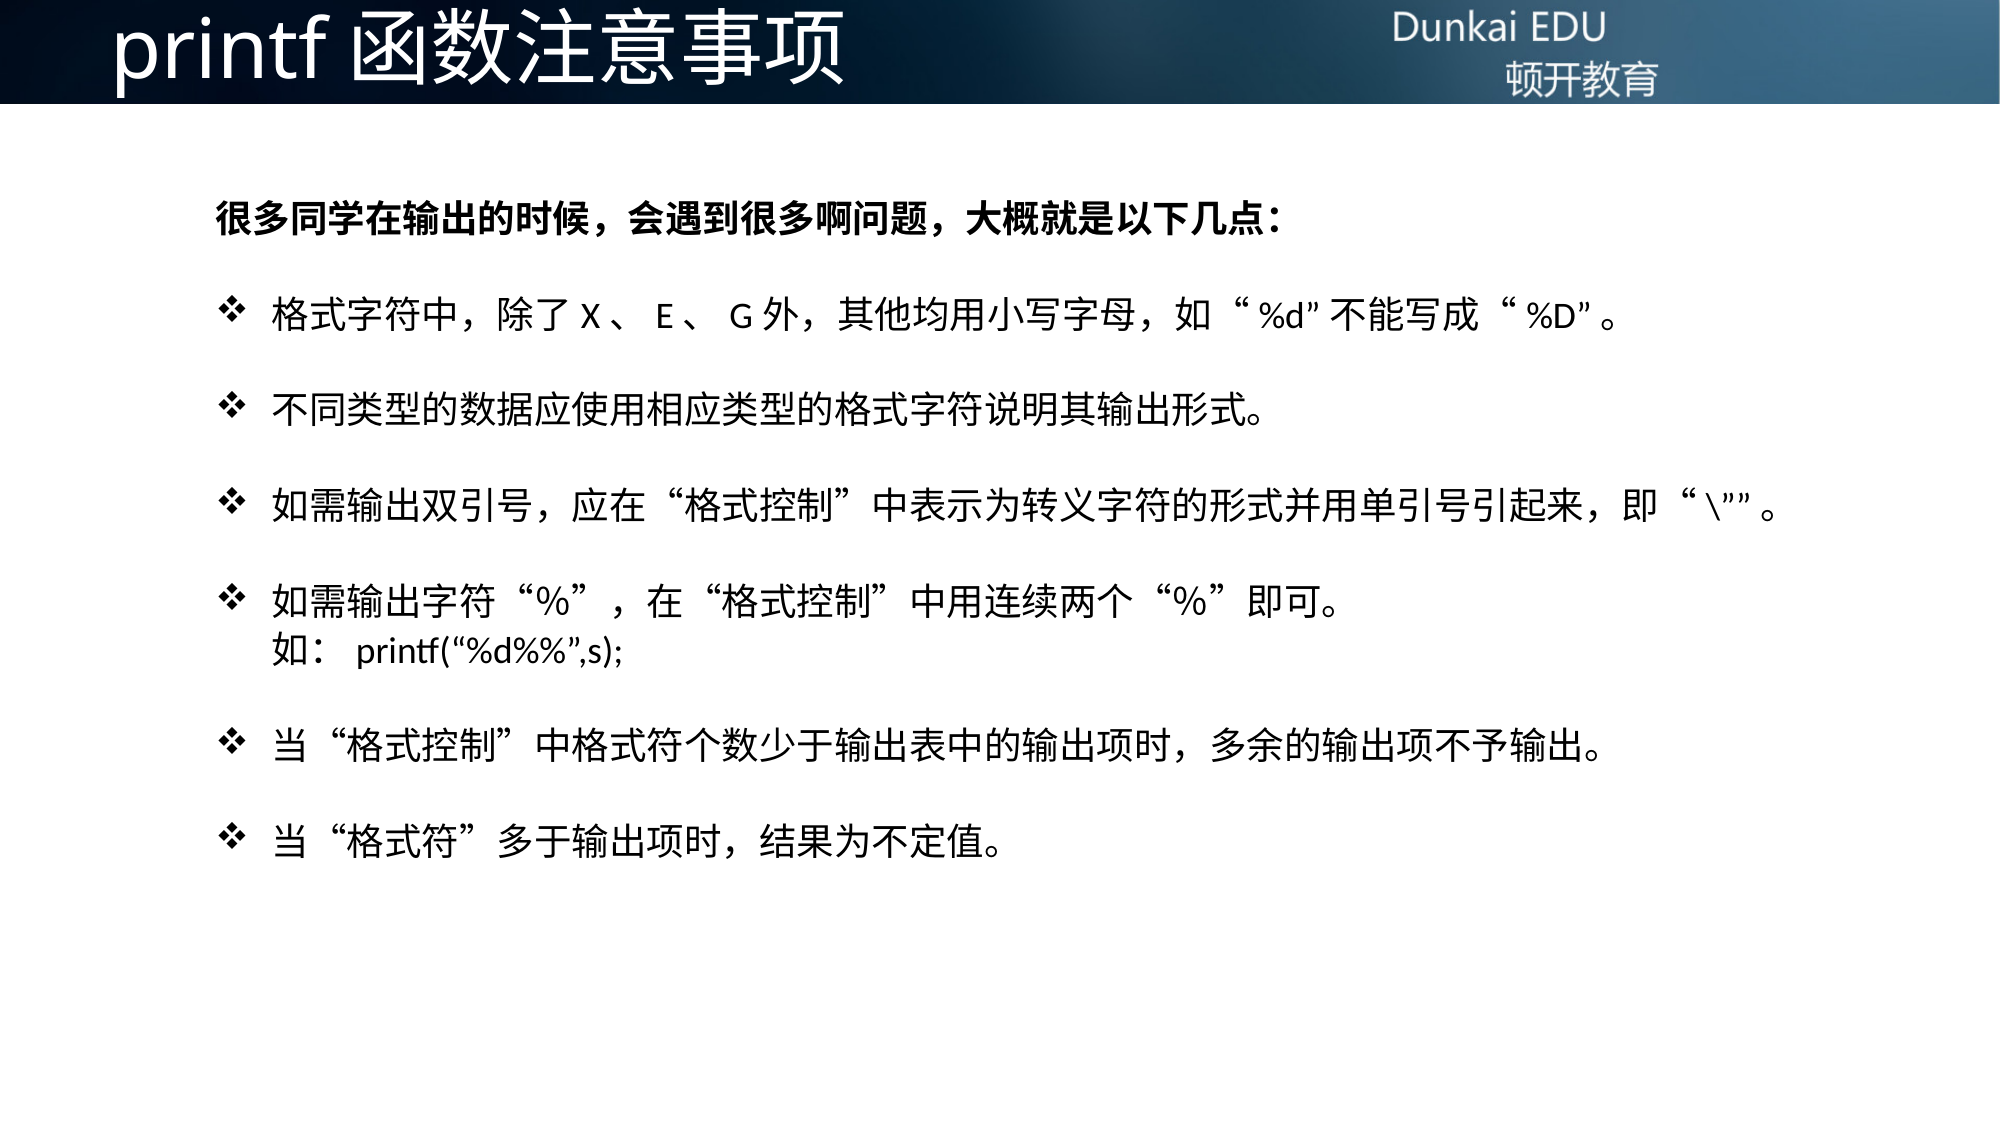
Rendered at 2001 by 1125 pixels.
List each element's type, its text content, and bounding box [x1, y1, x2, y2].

text_box 很多同学在输出的时候，会遇到很多啊问题，大概就是以下几点： 格式字符中，除了X、E、G外，其他均用小写字母，如“%d”不能写成“%D”。 不同类型的数据应使用相应类型的格式字符说明其输出形式。 如需输出双引号，应在“格式控制”中表示为转义字符的形式并用单引号引起来，即“\””。 如需输出字符“％”，在“格式控制”中用连续两个“％”即可。 如：printf(“%d%%”,s); 当“格式控制”中格式符个数少于输出表中的输出项时，多余的输出项不予输出。 当“格式符”多于输出项时，结果为不定值。 [200, 192, 1874, 871]
title printf函数注意事项 [94, 11, 901, 93]
picture [0, 0, 2000, 104]
